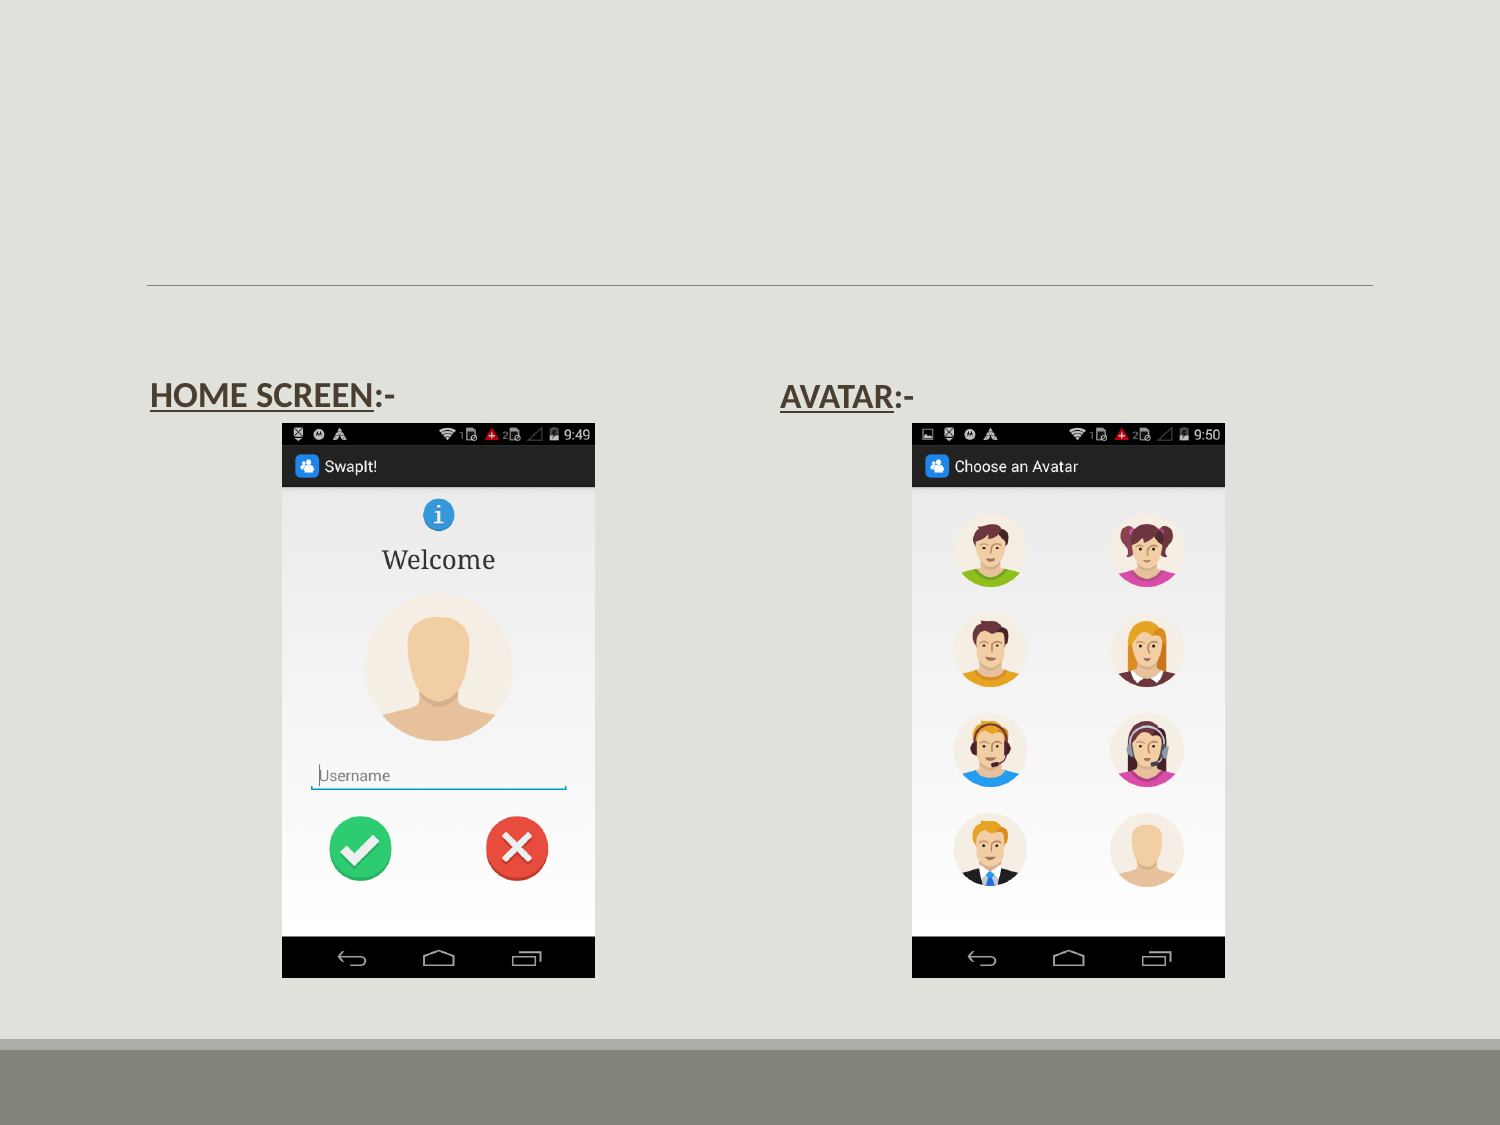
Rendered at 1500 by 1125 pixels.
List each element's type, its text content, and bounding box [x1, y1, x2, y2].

list Home Screen:- [135, 302, 743, 424]
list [282, 423, 595, 979]
list Avatar:- [765, 302, 1373, 424]
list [912, 423, 1225, 979]
